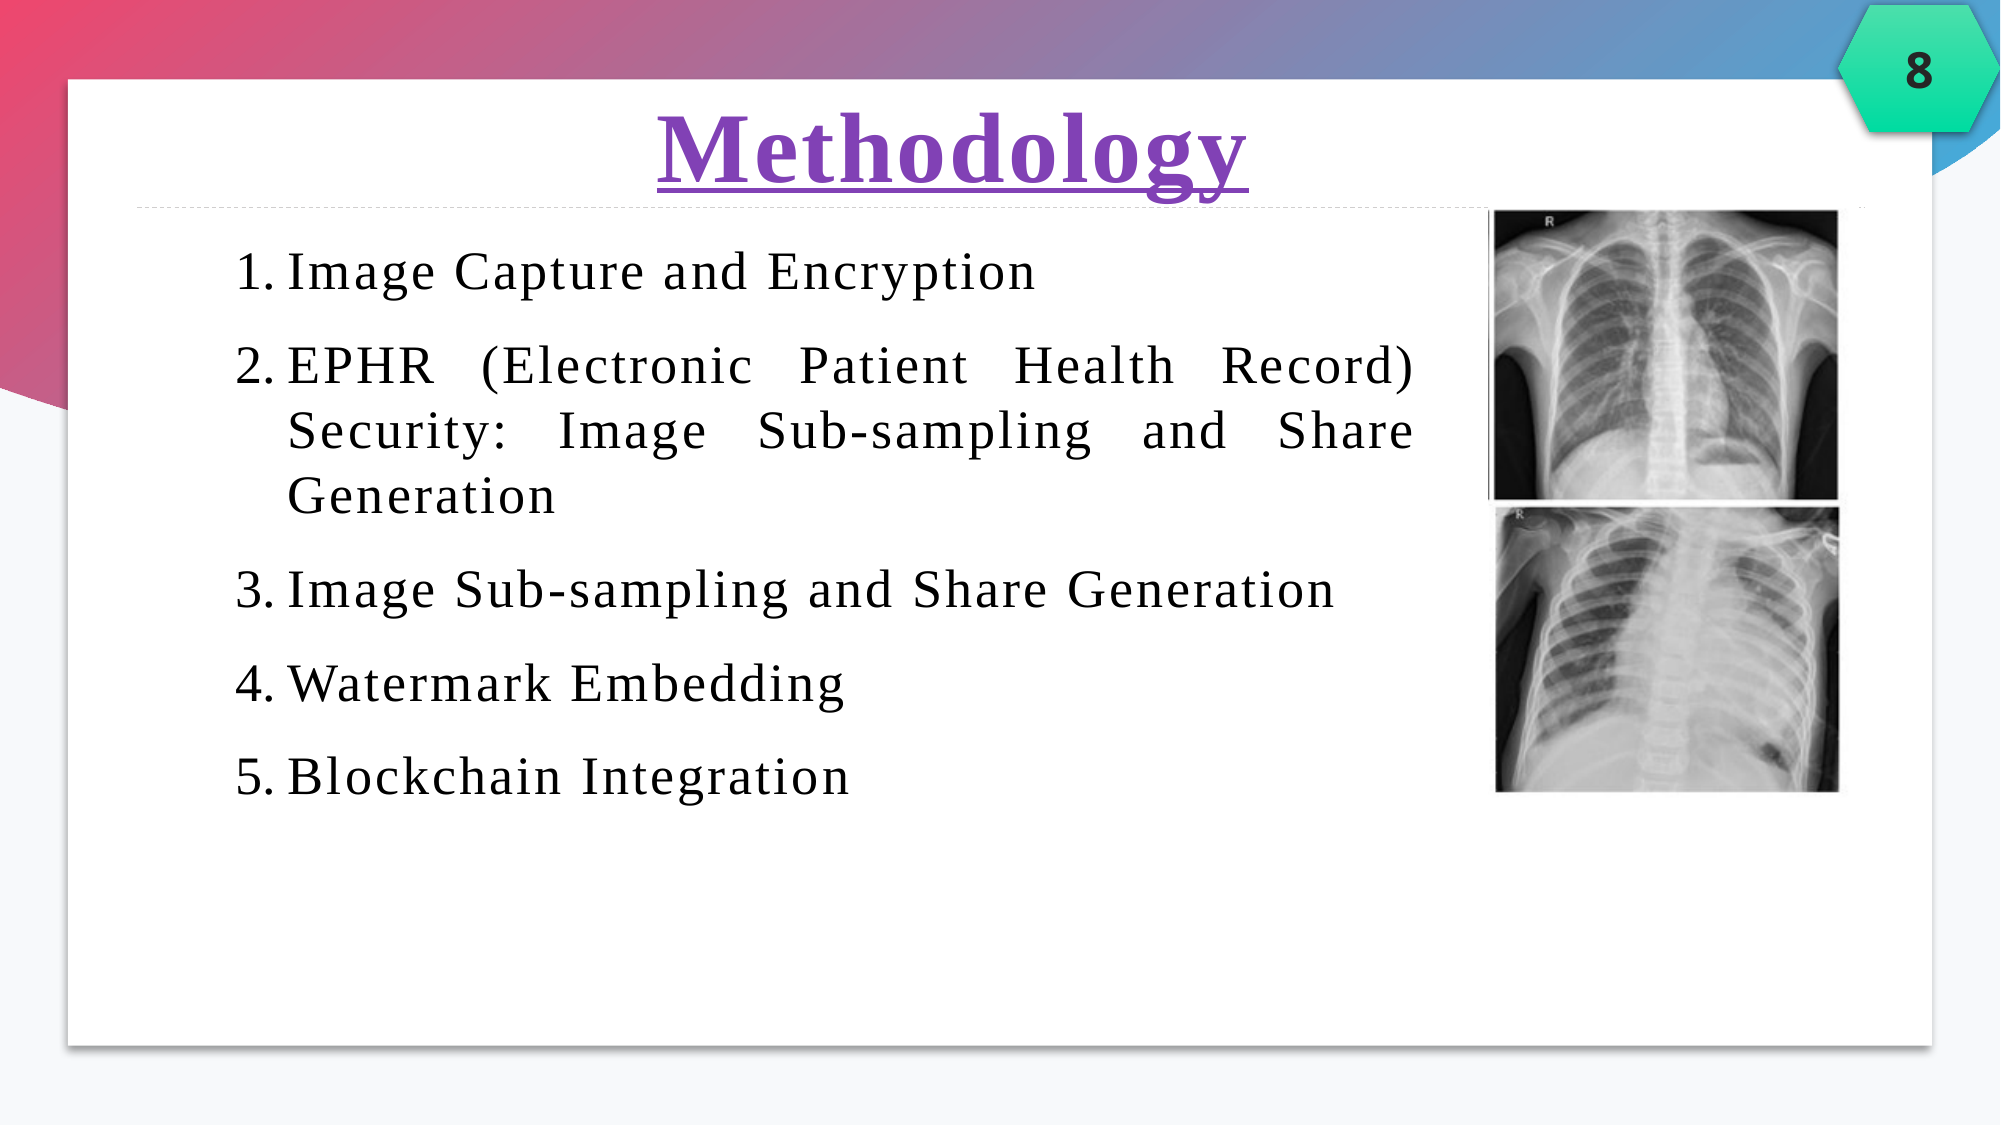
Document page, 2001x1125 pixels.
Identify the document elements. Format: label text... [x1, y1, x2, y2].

picture [1488, 204, 1859, 805]
text_box 8 [1838, 4, 2000, 132]
text_box Methodology [417, 108, 1489, 191]
list Image Capture and Encryption EPHR (Electronic Patient Health Record) Security: Image Sub-sampling and Share Generation Image Sub-sampling and Share Generation Watermark Embedding Blockchain Integration [220, 227, 1434, 818]
